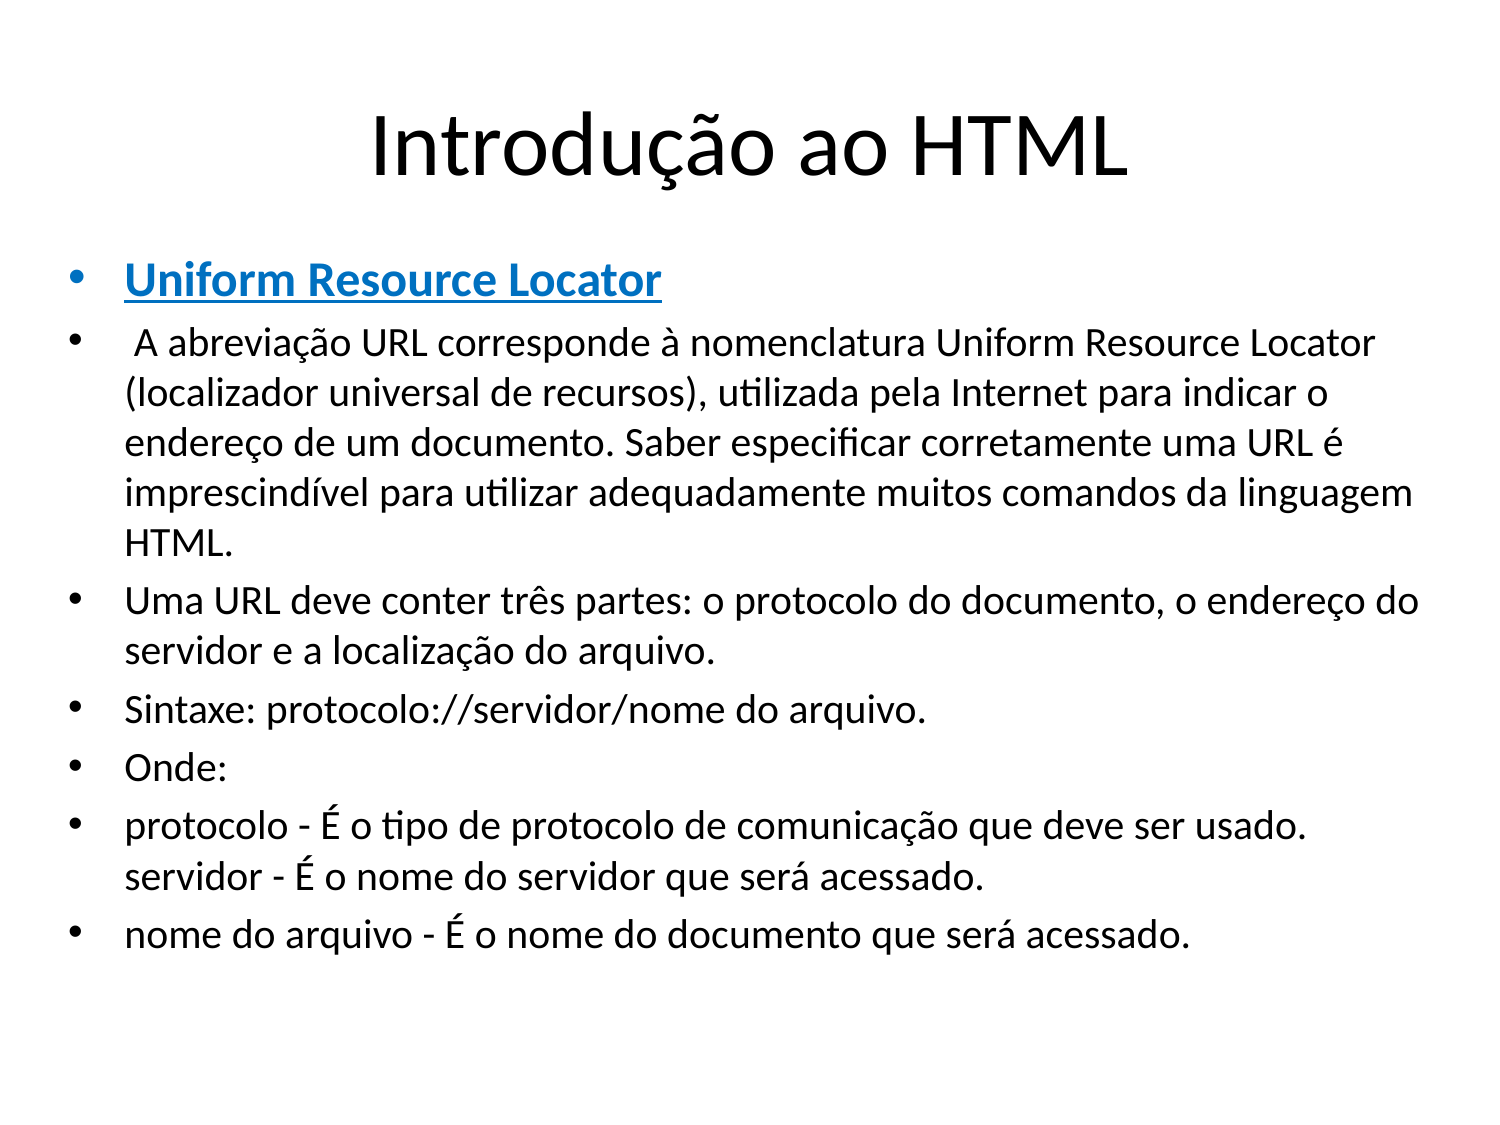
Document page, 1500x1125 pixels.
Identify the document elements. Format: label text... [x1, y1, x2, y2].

title Introdução ao HTML [75, 45, 1425, 233]
list Uniform Resource Locator A abreviação URL corresponde à nomenclatura Uniform Resource Locator (localizador universal de recursos), utilizada pela Internet para indicar o endereço de um documento. Saber especificar corretamente uma URL é imprescindível para utilizar adequadamente muitos comandos da linguagem HTML. Uma URL deve conter três partes: o protocolo do documento, o endereço do servidor e a localização do arquivo. Sintaxe: protocolo://servidor/nome do arquivo. Onde: protocolo - É o tipo de protocolo de comunicação que deve ser usado. servidor - É o nome do servidor que será acessado. nome do arquivo - É o nome do documento que será acessado. [53, 238, 1447, 1059]
